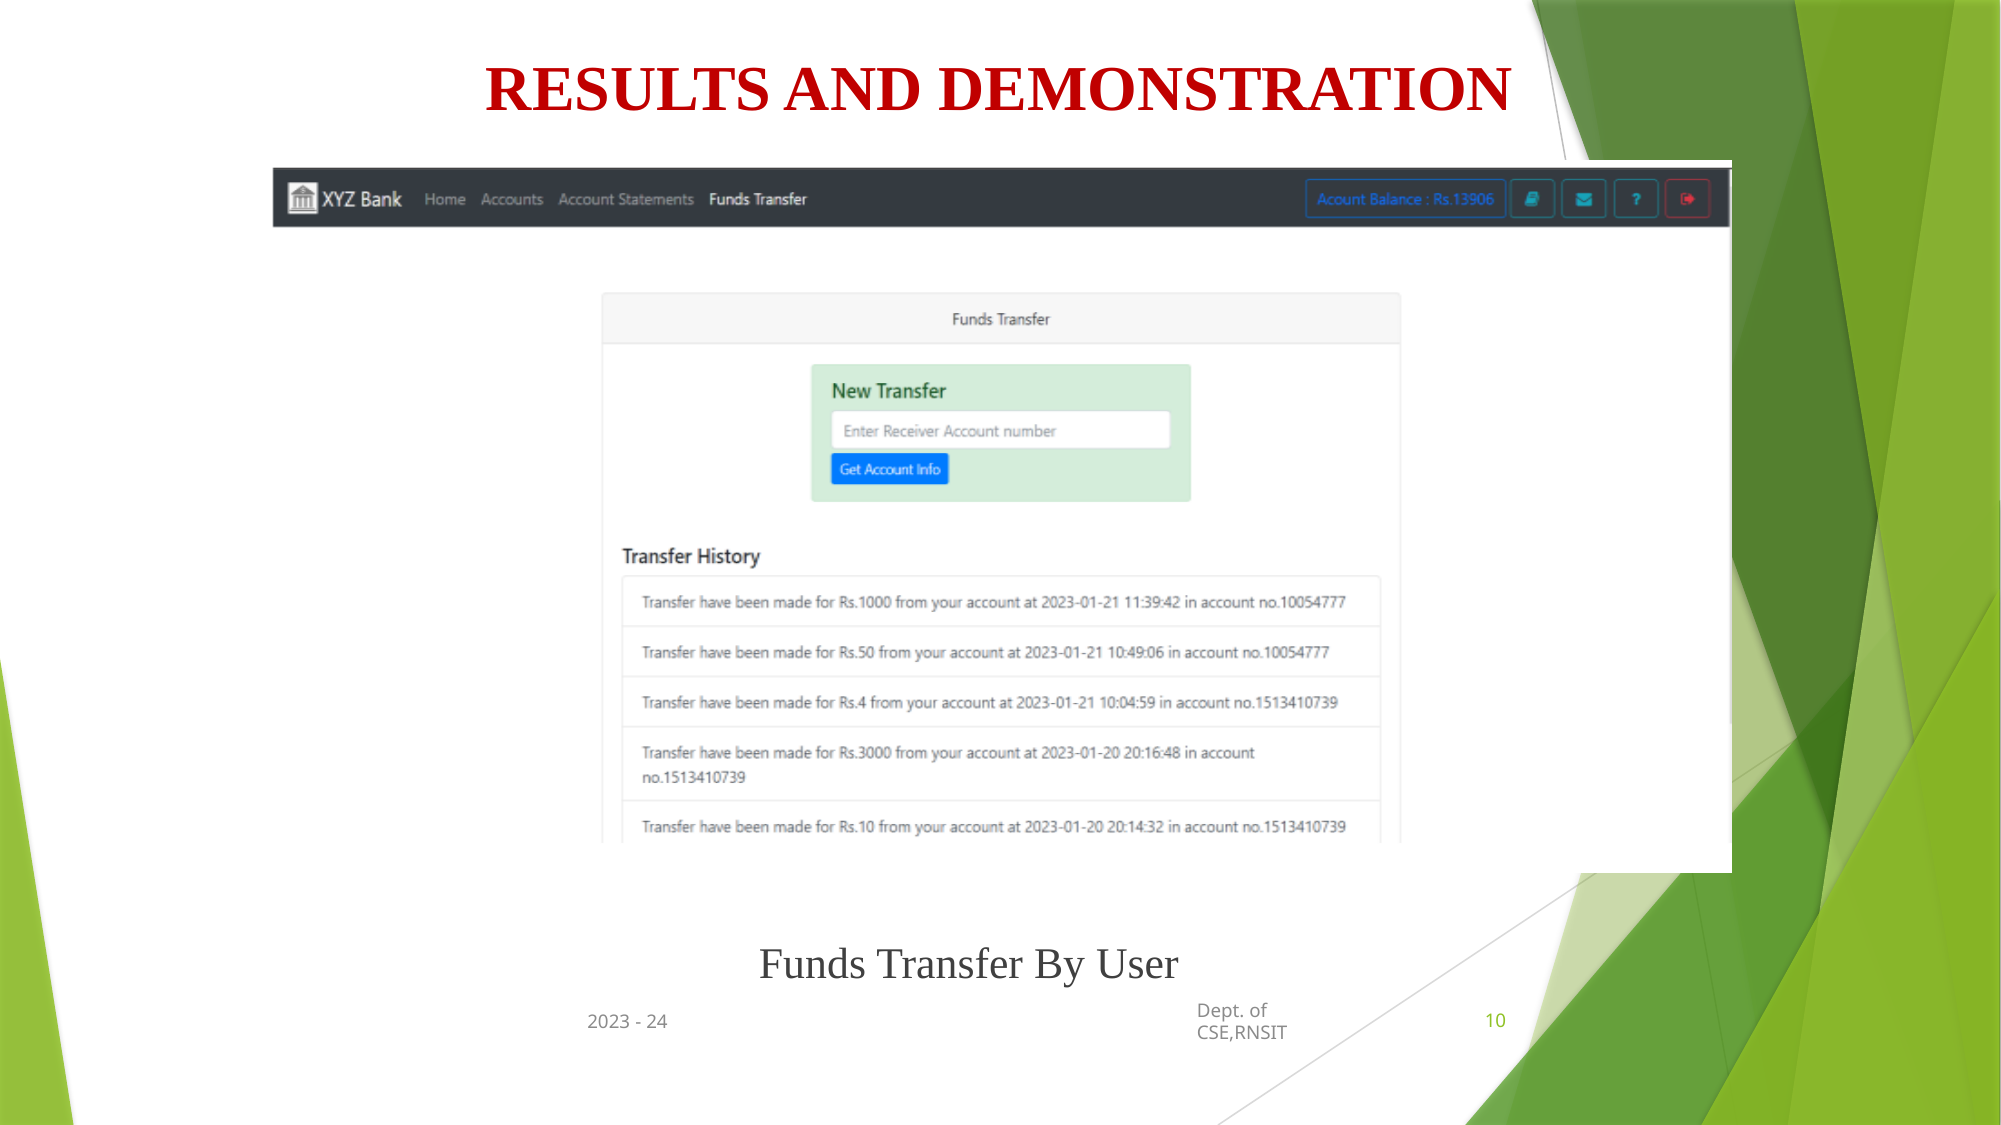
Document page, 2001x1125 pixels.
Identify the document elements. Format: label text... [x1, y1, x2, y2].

title RESULTS AND DEMONSTRATION [324, 47, 1675, 159]
list Funds Transfer By User [259, 900, 1690, 987]
slide_number Dept. of CSE,RNSIT [1181, 991, 1332, 1051]
picture [268, 160, 1732, 874]
slide_number 10 [1409, 991, 1522, 1051]
footer 2023 - 24 [111, 991, 1145, 1051]
